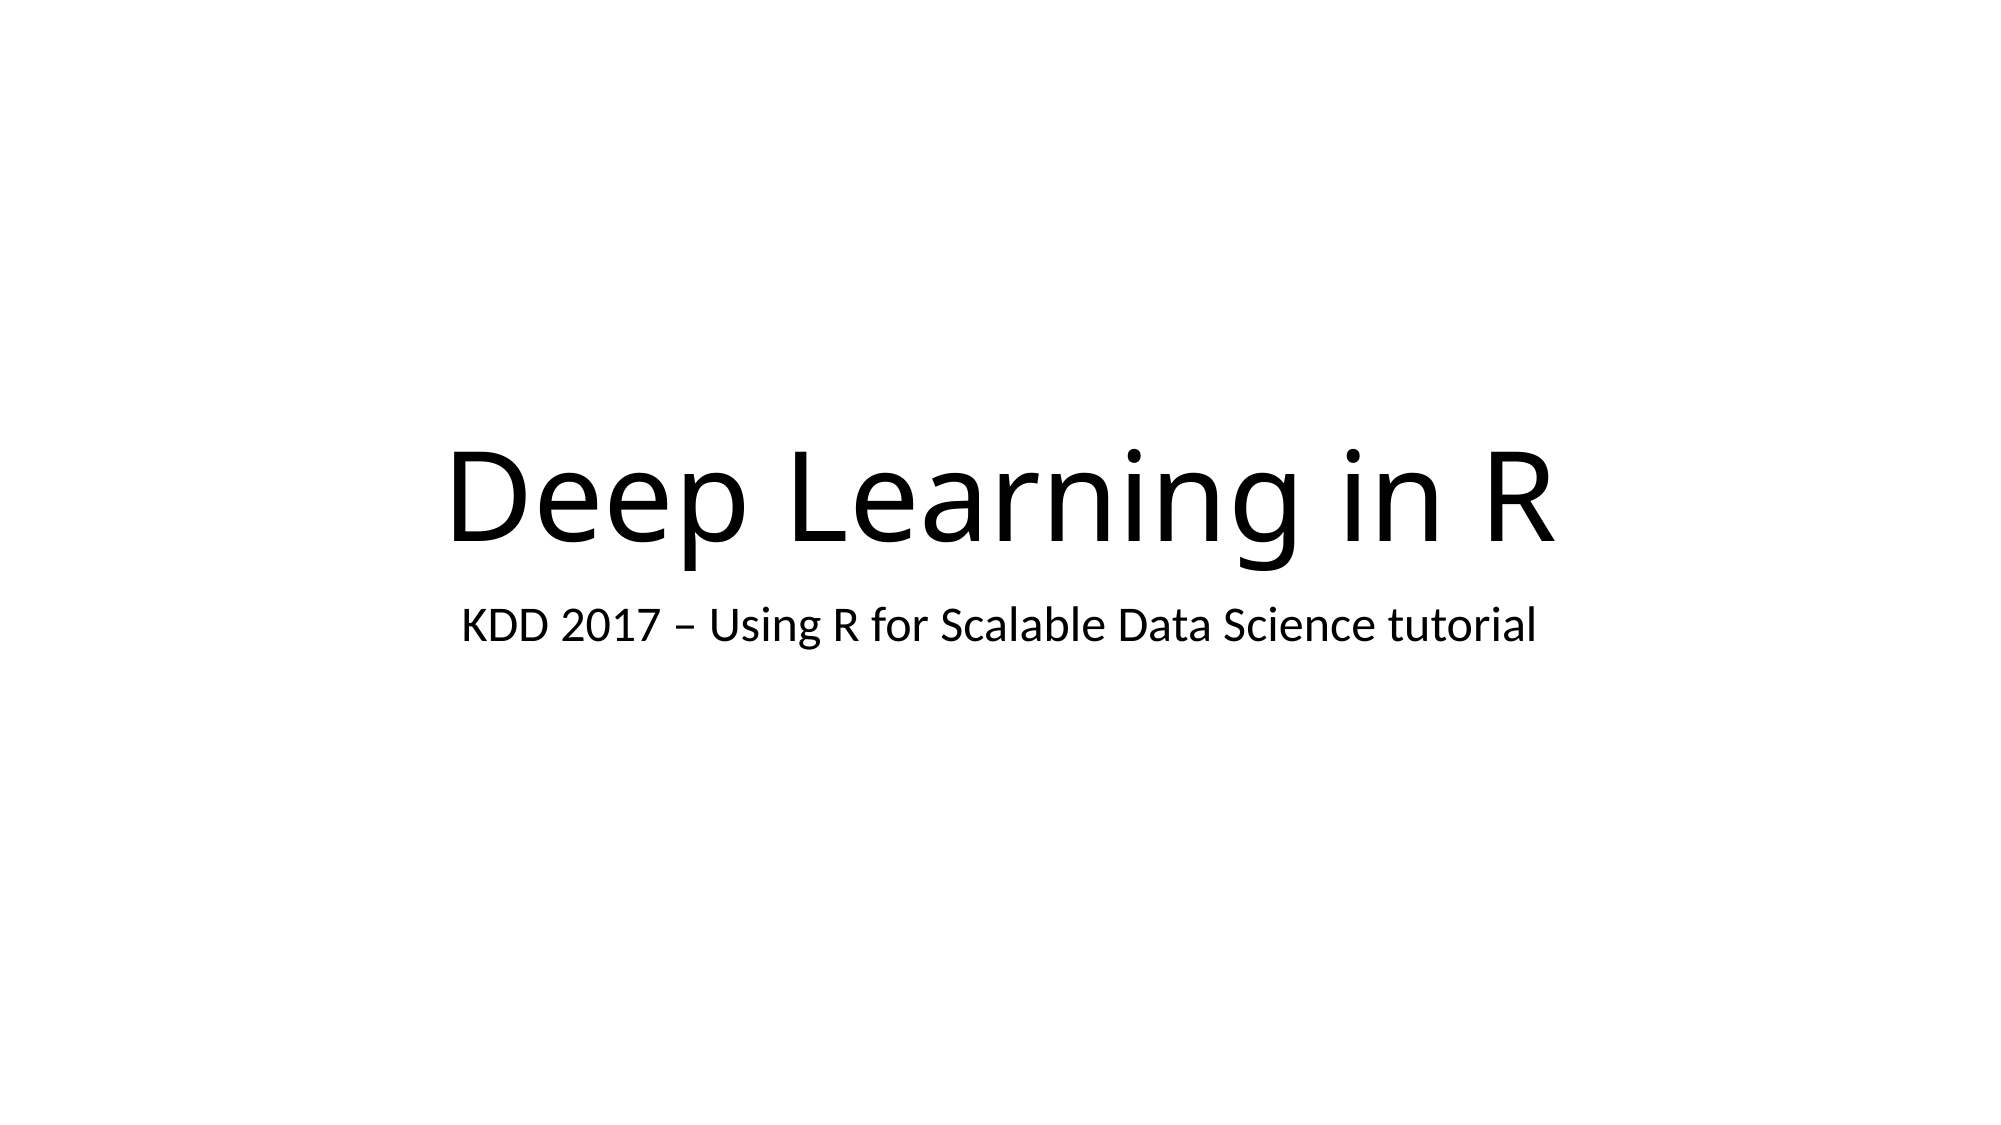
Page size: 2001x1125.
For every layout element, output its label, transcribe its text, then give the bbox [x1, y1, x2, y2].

title Deep Learning in R [249, 184, 1750, 576]
subtitle KDD 2017 – Using R for Scalable Data Science tutorial [249, 590, 1750, 863]
